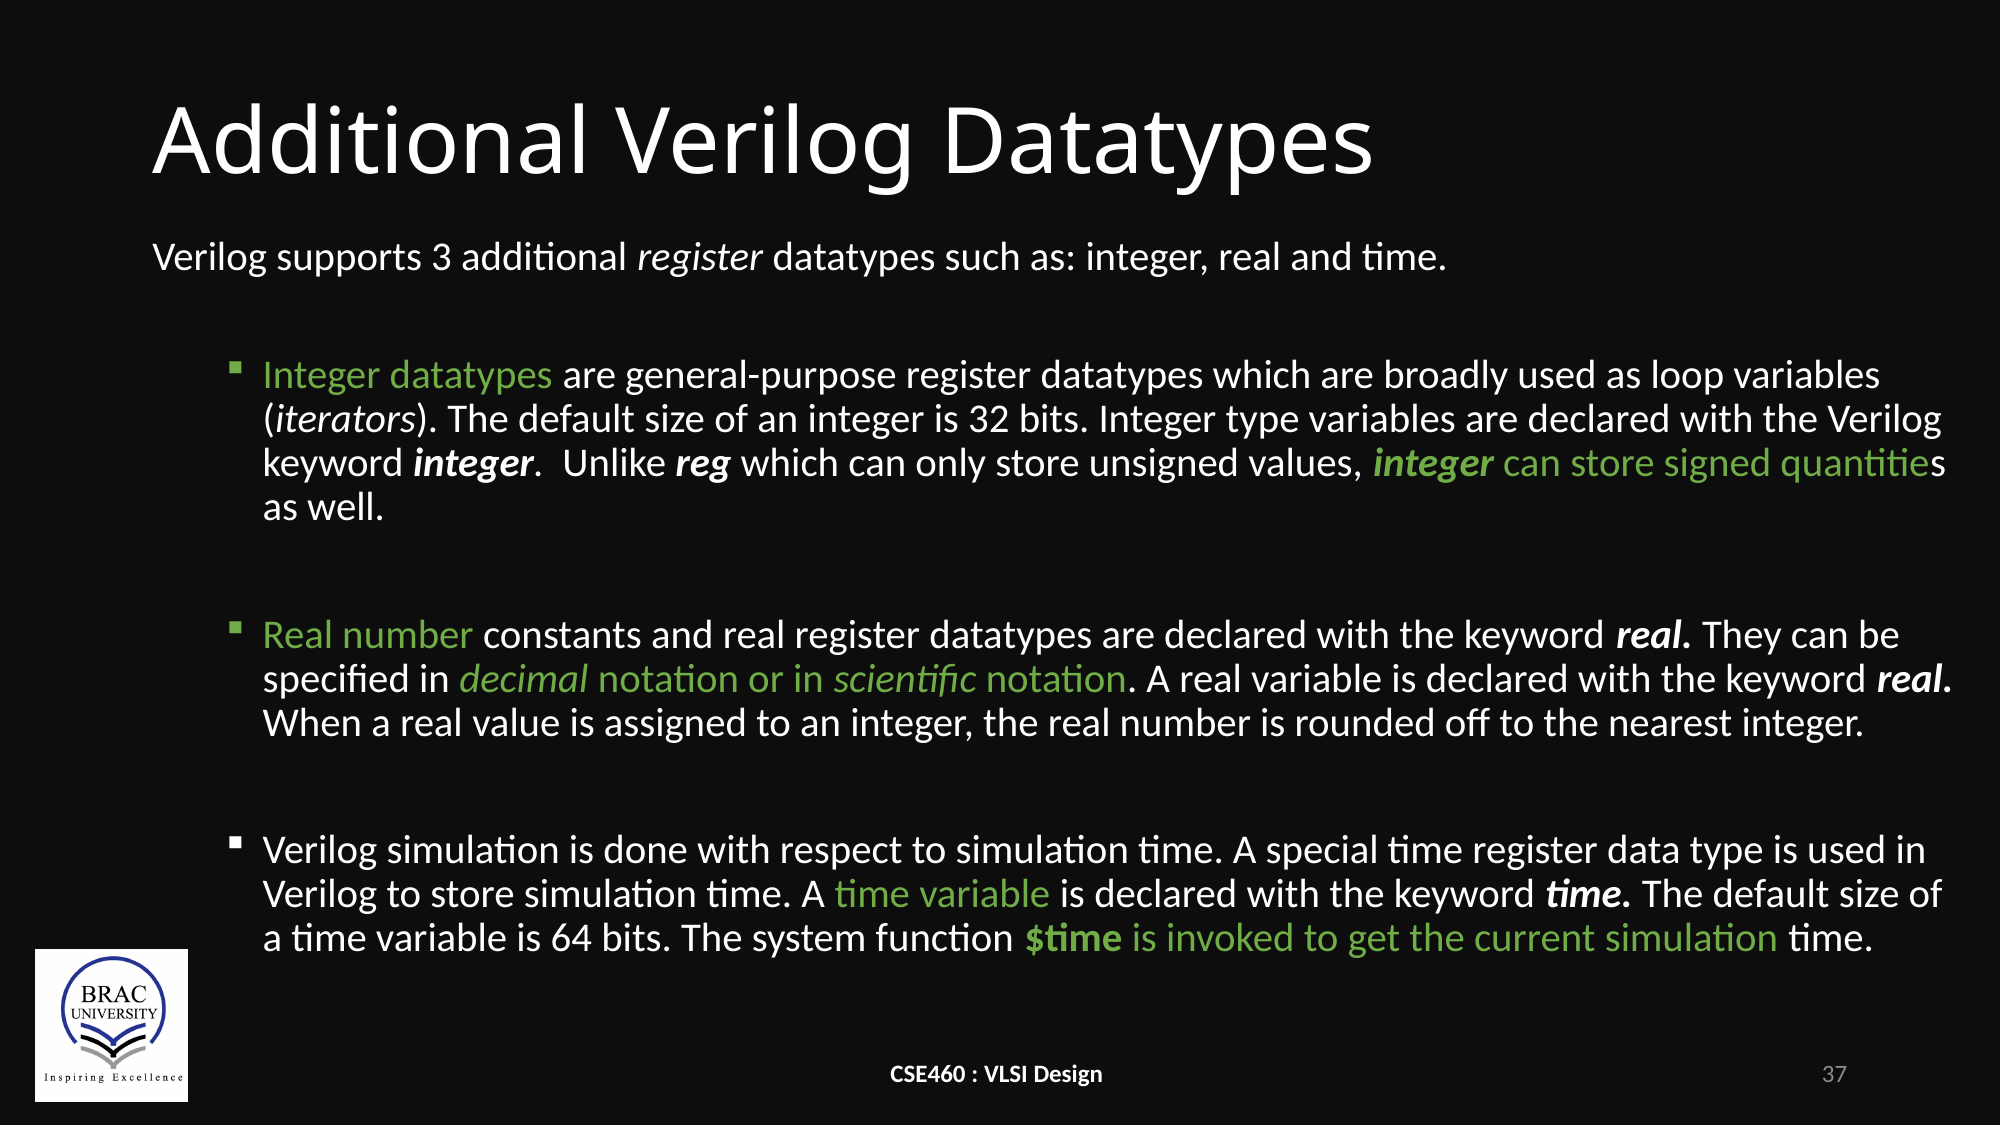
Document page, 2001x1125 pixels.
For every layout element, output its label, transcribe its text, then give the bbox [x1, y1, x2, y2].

slide_number 37 [1412, 1043, 1863, 1103]
list Verilog supports 3 additional register datatypes such as: integer, real and time. Integer datatypes are general-purpose register datatypes which are broadly used as loop variables (iterators). The default size of an integer is 32 bits. Integer type variables are declared with the Verilog keyword integer. Unlike reg which can only store unsigned values, integer can store signed quantities as well. Real number constants and real register datatypes are declared with the keyword real. They can be specified in decimal notation or in scientific notation. A real variable is declared with the keyword real. When a real value is assigned to an integer, the real number is rounded off to the nearest integer. Verilog simulation is done with respect to simulation time. A special time register data type is used in Verilog to store simulation time. A time variable is declared with the keyword time. The default size of a time variable is 64 bits. The system function $time is invoked to get the current simulation time. [137, 227, 1979, 1043]
picture [35, 949, 188, 1103]
title Additional Verilog Datatypes [137, 59, 1863, 227]
footer CSE460 : VLSI Design [662, 1043, 1338, 1103]
